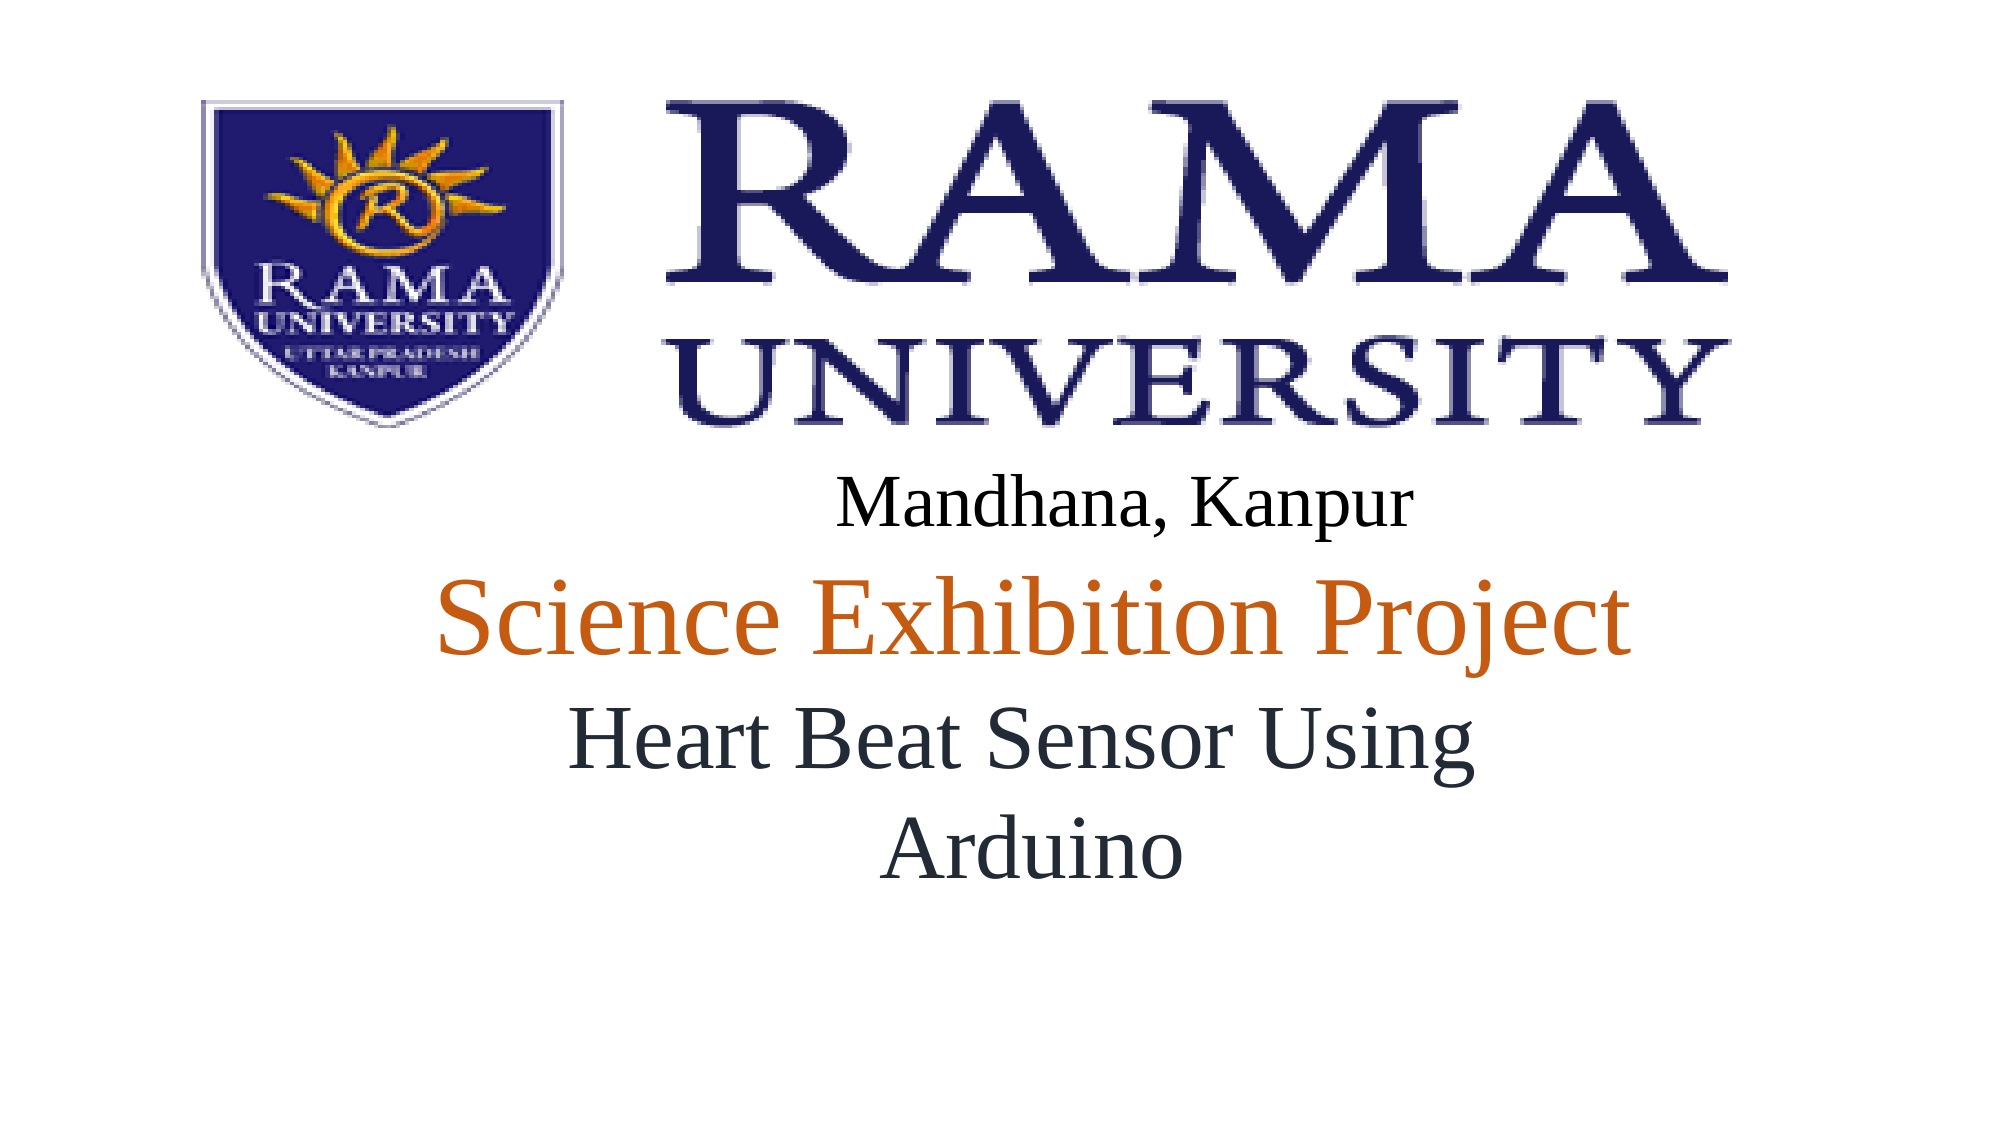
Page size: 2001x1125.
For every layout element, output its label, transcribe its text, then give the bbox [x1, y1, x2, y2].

text_box Mandhana, Kanpur Science Exhibition Project Heart Beat Sensor Using Arduino [220, 445, 1723, 1125]
picture [184, 81, 1790, 445]
